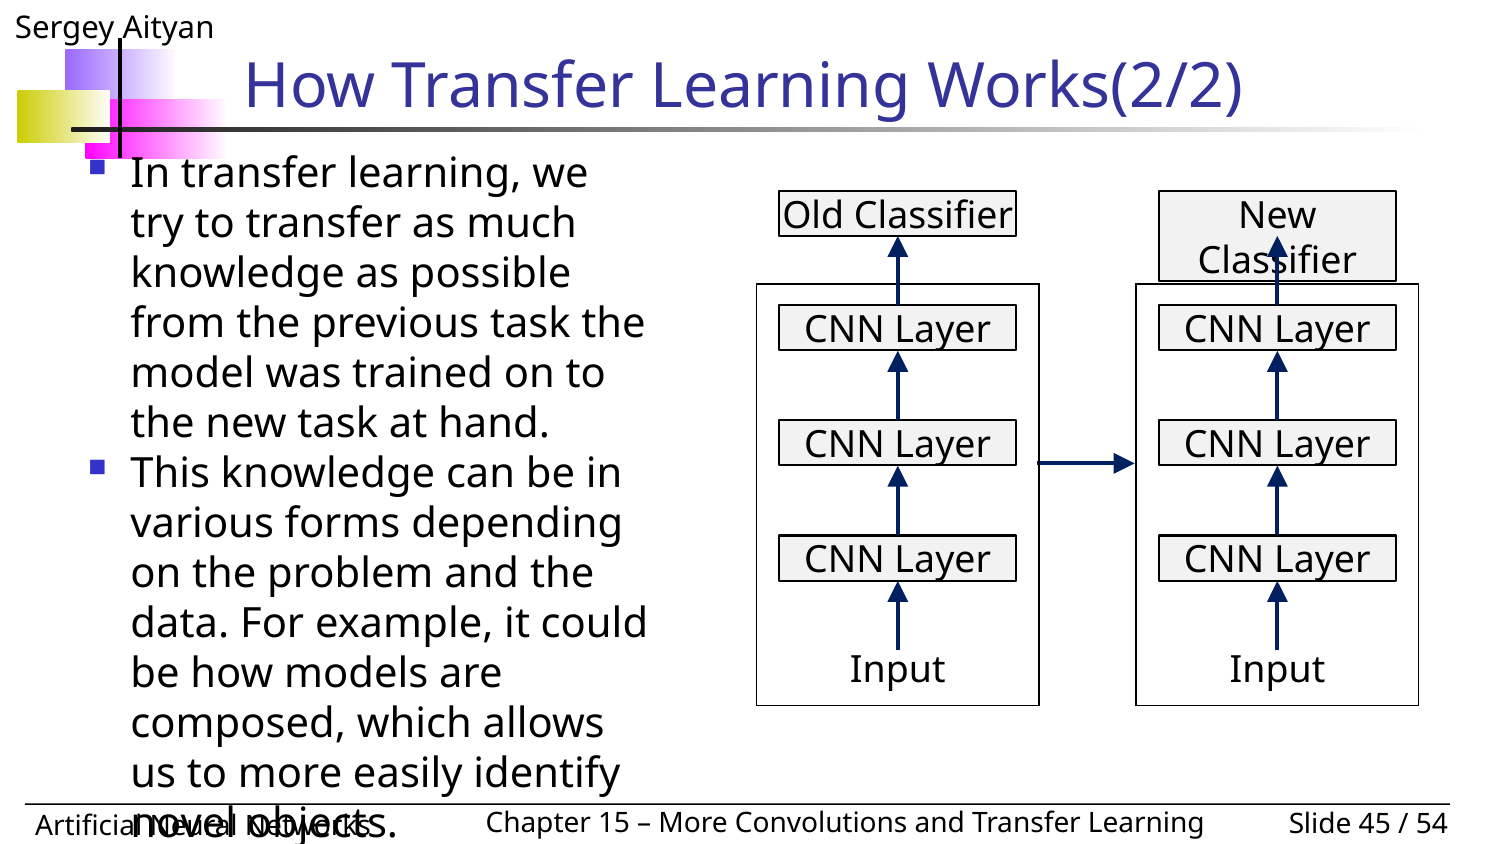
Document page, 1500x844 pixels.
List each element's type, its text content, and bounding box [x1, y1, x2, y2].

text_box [756, 190, 1419, 706]
list In transfer learning, we try to transfer as much knowledge as possible from the previous task the model was trained on to the new task at hand. This knowledge can be in various forms depending on the problem and the data. For example, it could be how models are composed, which allows us to more easily identify novel objects. [73, 138, 665, 706]
title How Transfer Learning Works(2/2) [228, 46, 1332, 128]
